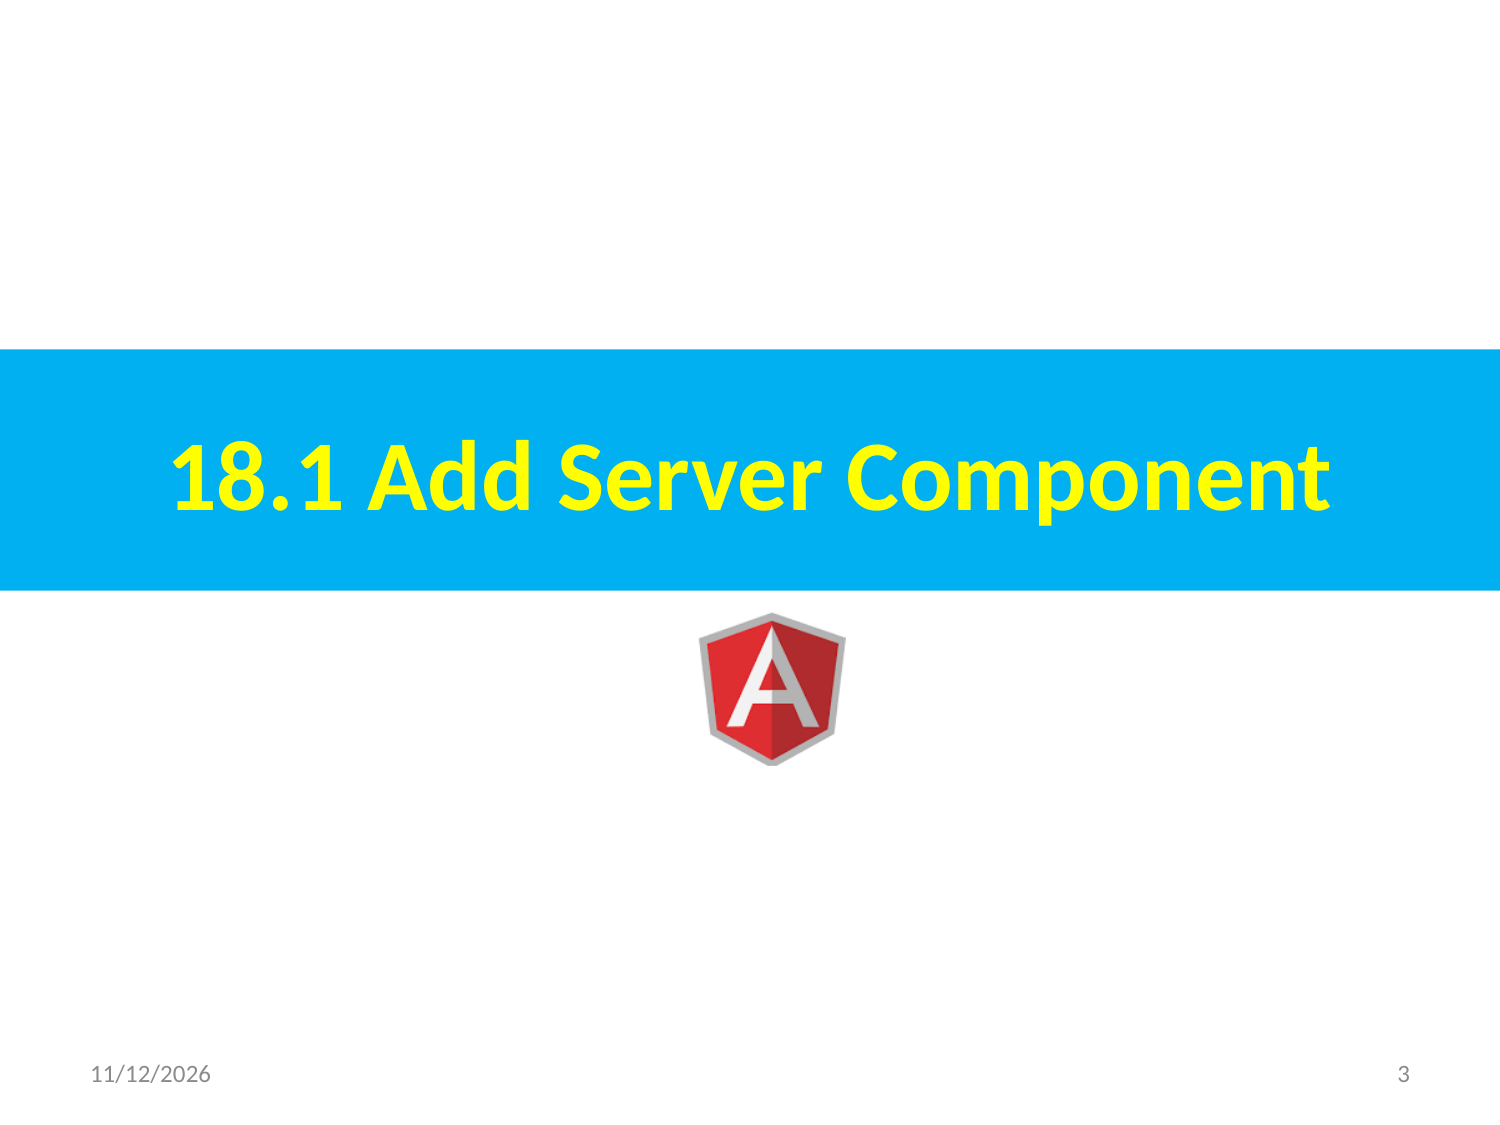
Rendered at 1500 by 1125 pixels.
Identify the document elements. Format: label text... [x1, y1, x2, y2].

title 18.1 Add Server Component [0, 349, 1500, 591]
slide_number 3 [1074, 1042, 1425, 1103]
picture [694, 609, 846, 771]
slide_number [75, 1042, 425, 1103]
